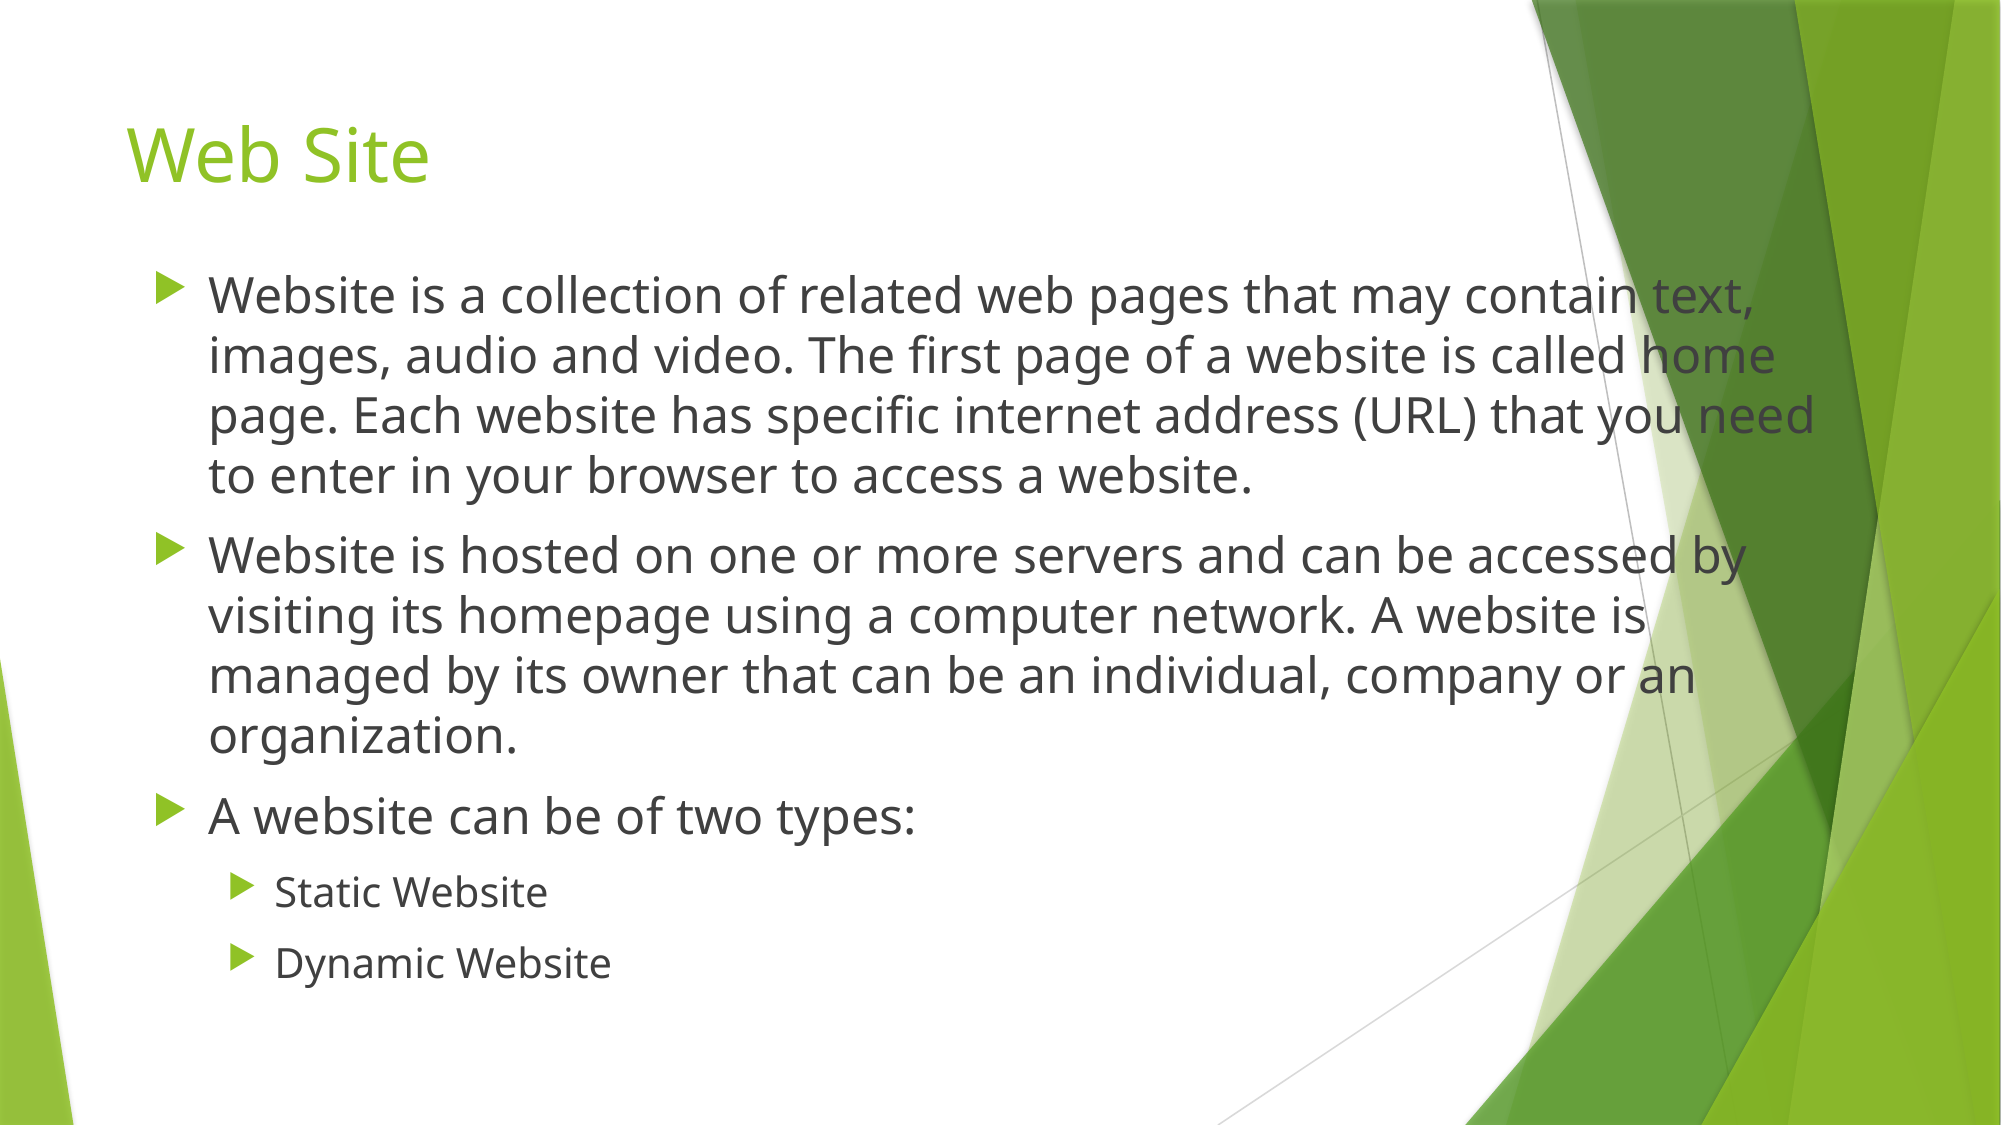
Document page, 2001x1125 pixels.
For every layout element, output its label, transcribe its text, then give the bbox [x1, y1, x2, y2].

title Web Site [111, 99, 1522, 317]
list Website is a collection of related web pages that may contain text, images, audio and video. The first page of a website is called home page. Each website has specific internet address (URL) that you need to enter in your browser to access a website. Website is hosted on one or more servers and can be accessed by visiting its homepage using a computer network. A website is managed by its owner that can be an individual, company or an organization. A website can be of two types: Static Website Dynamic Website [137, 255, 1863, 1059]
